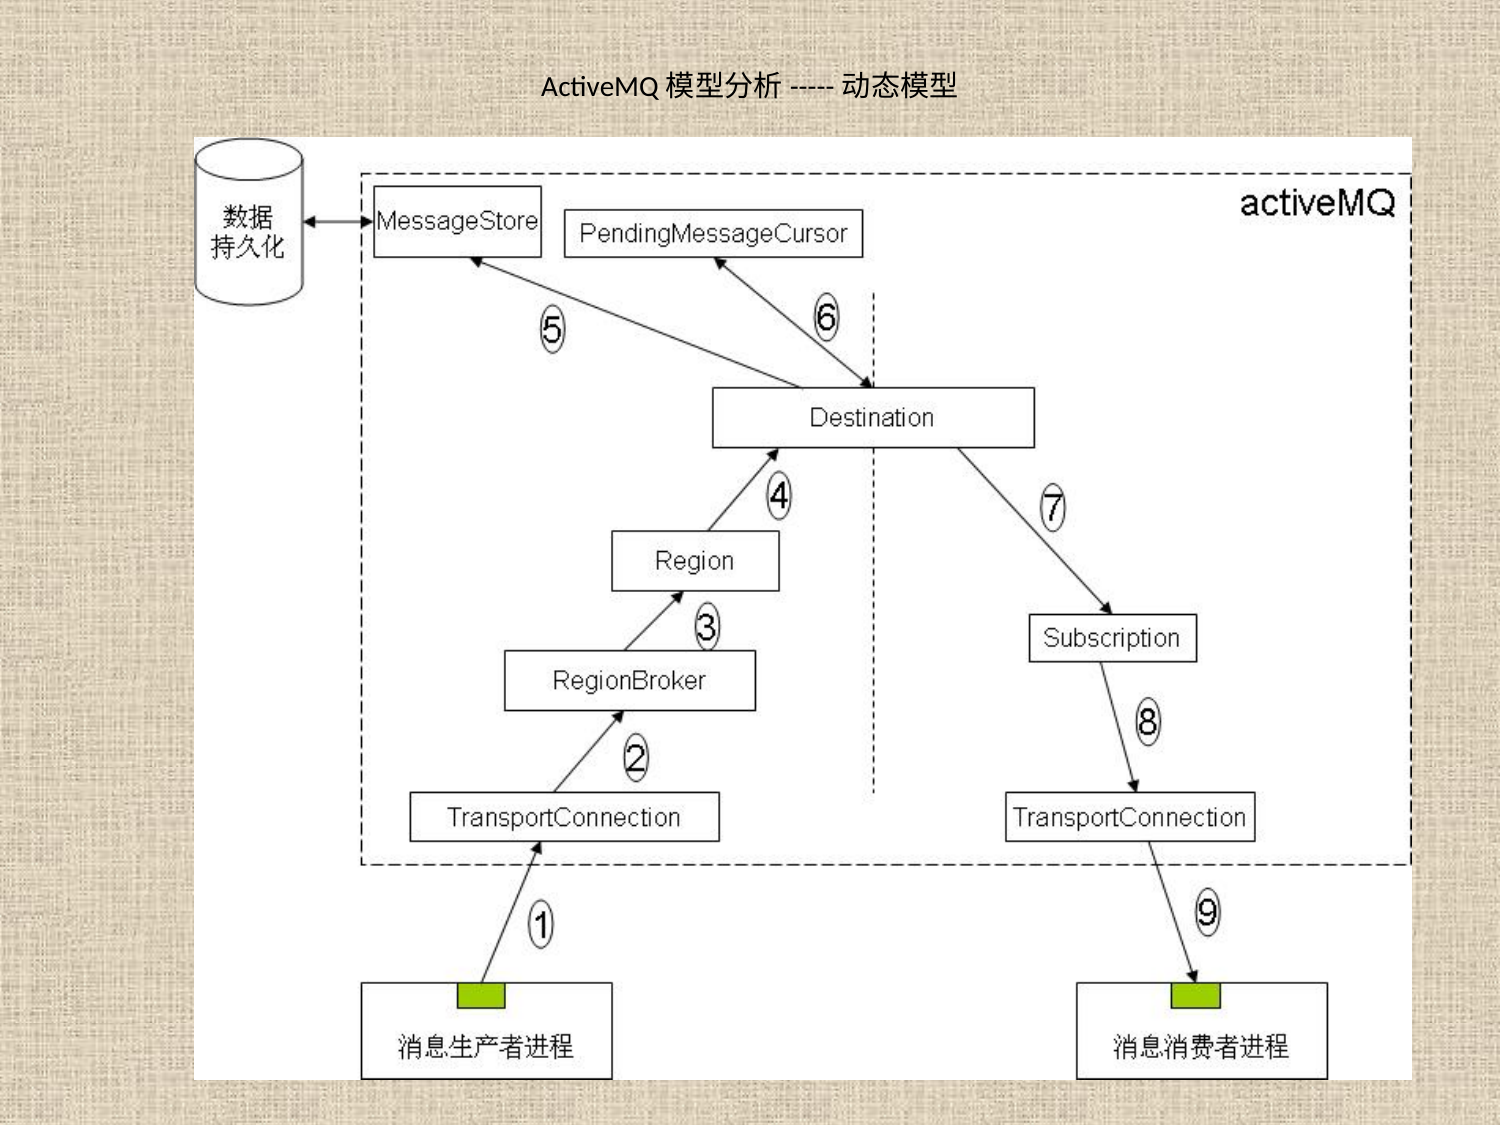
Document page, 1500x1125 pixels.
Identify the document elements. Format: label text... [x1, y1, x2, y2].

picture [0, 0, 1500, 1125]
title ActiveMQ模型分析-----动态模型 [75, 45, 1425, 126]
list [194, 136, 1412, 1081]
